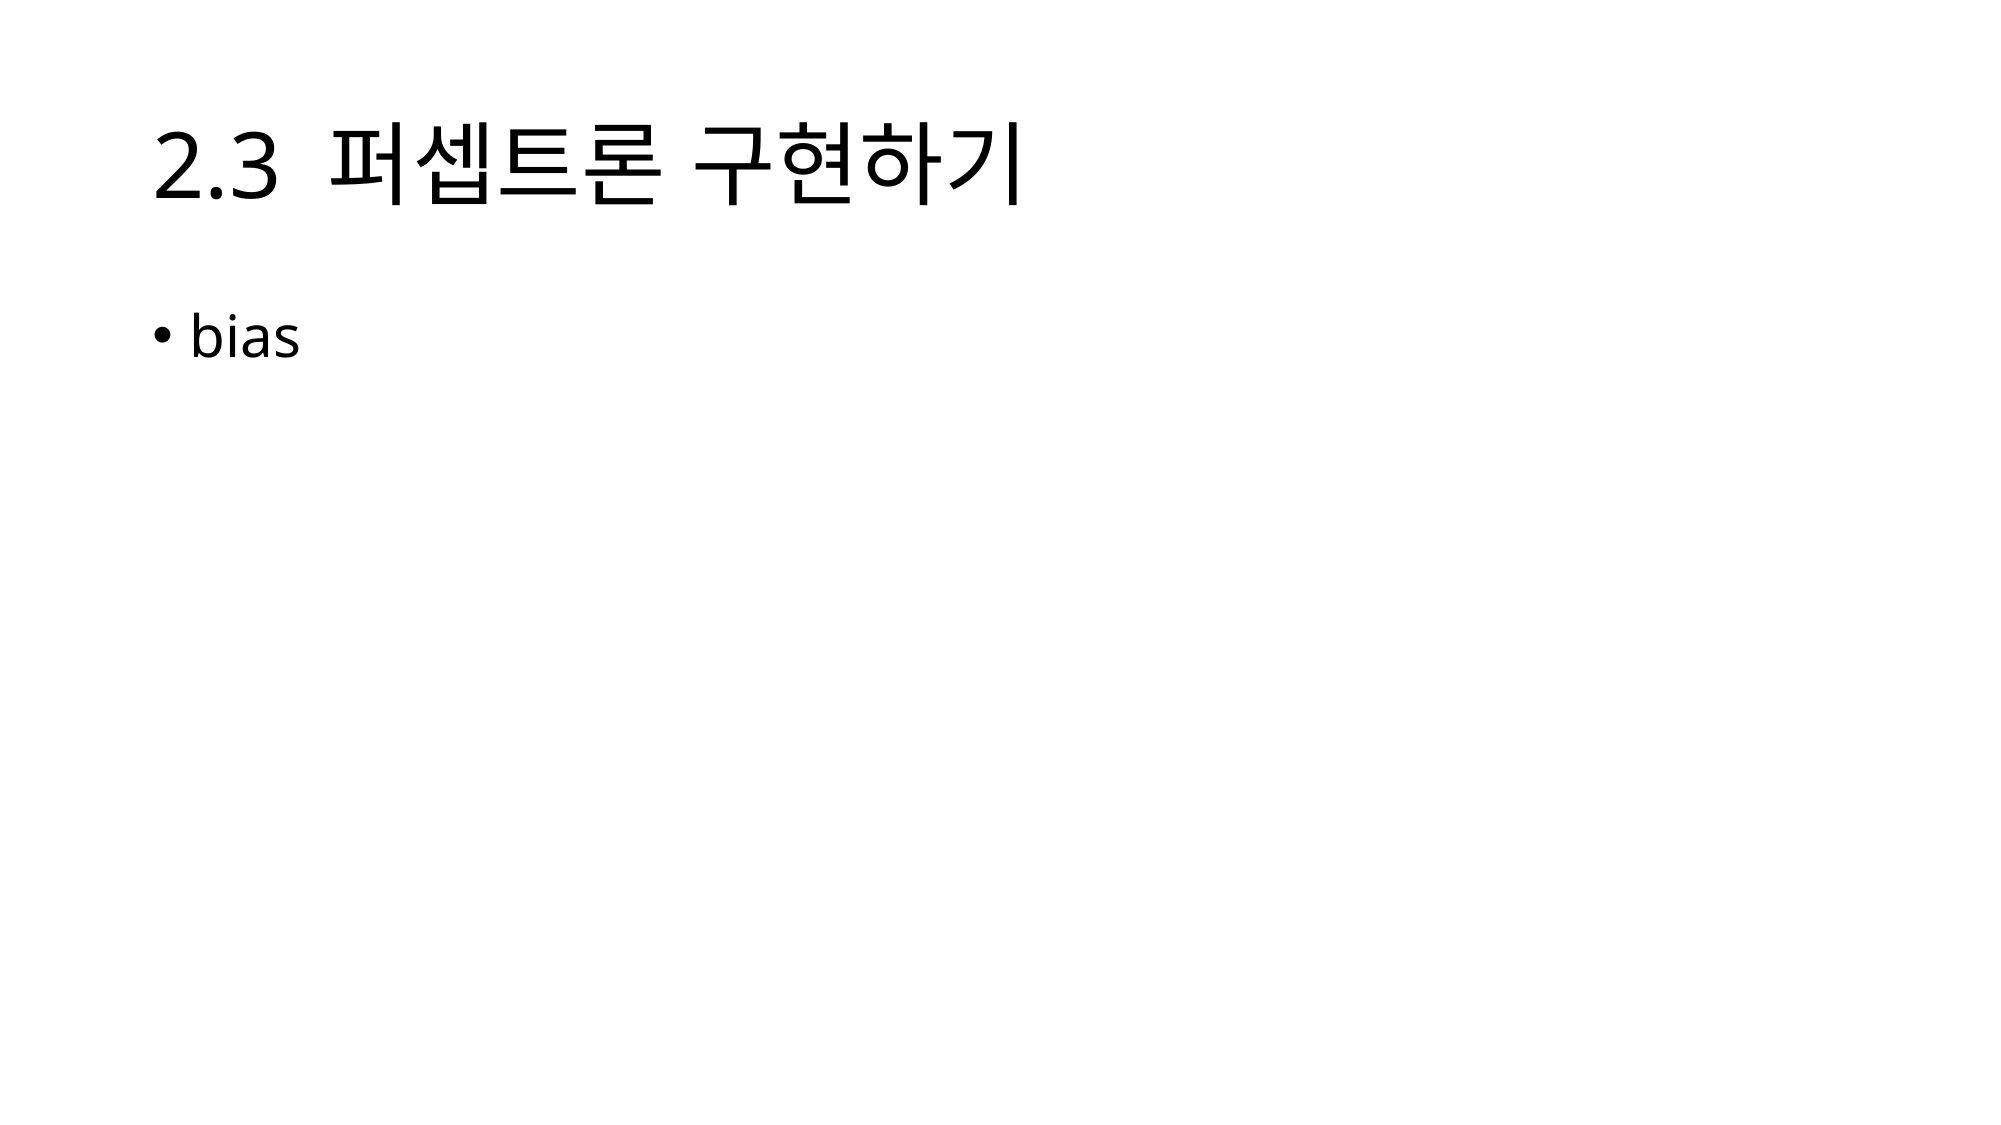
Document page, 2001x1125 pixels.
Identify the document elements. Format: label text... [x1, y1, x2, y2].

title 2.3 퍼셉트론 구현하기 [137, 59, 1863, 278]
list bias [137, 299, 1863, 1014]
